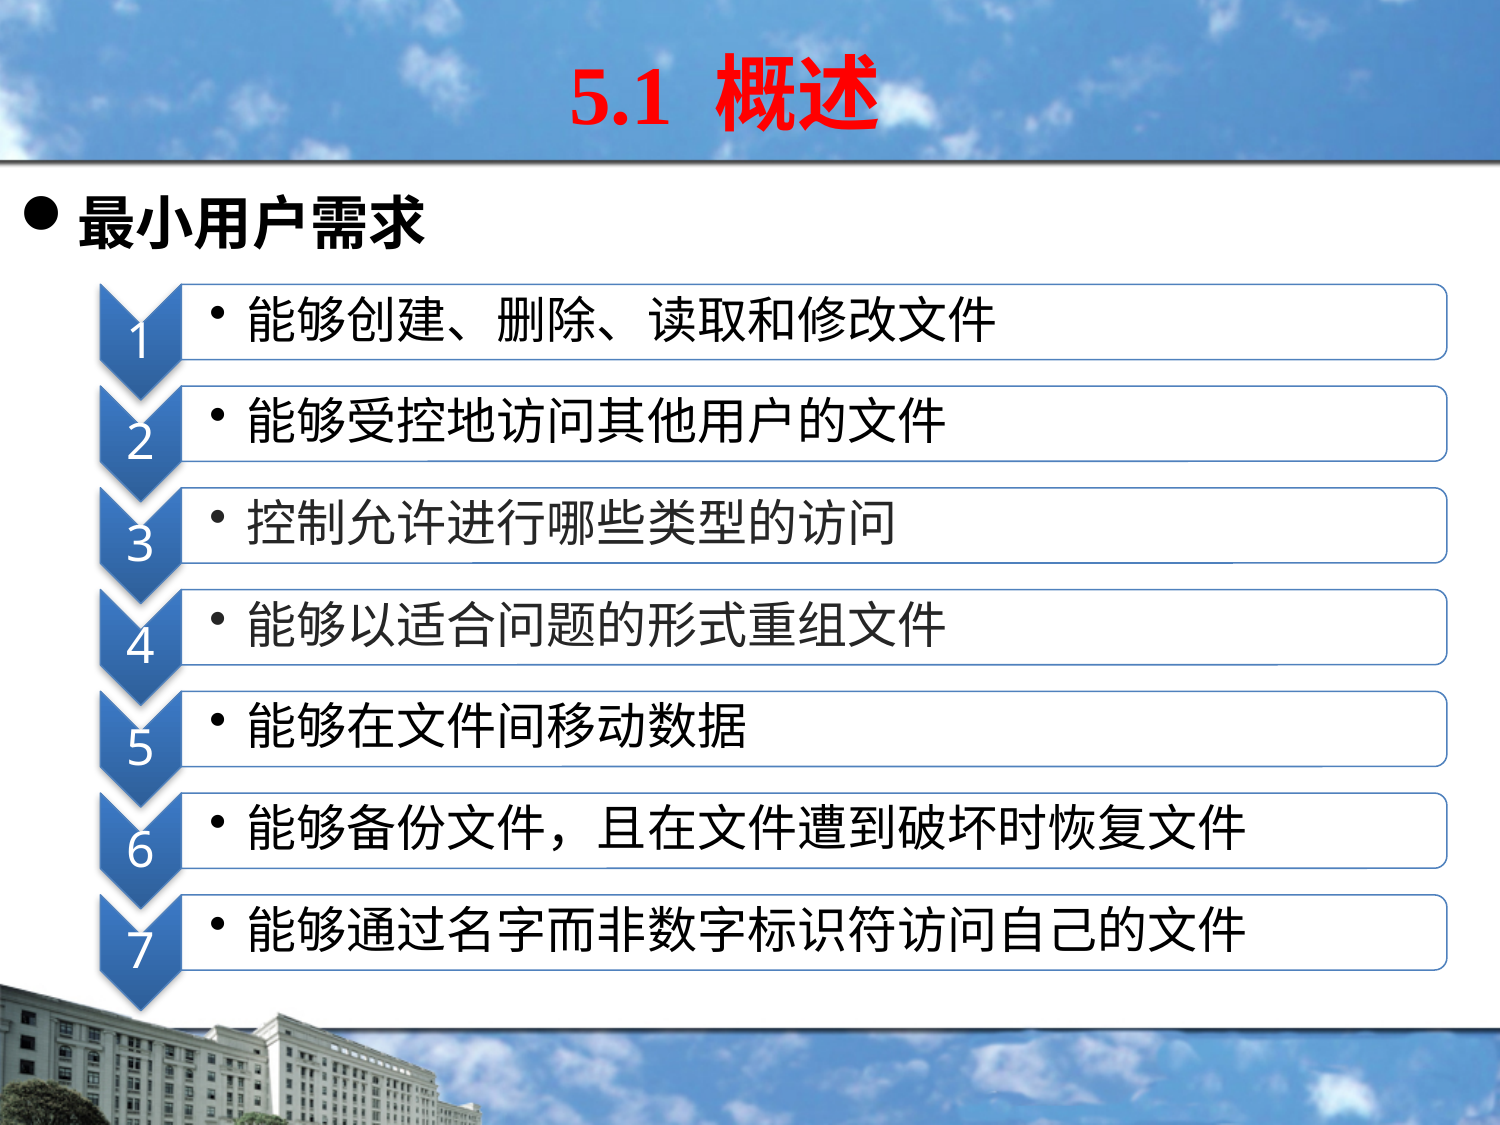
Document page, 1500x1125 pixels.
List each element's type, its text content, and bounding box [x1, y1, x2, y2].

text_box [100, 283, 1448, 1012]
title 5.1 概述 [137, 44, 1313, 138]
picture [0, 0, 1500, 1125]
text_box 最小用户需求 [4, 160, 1330, 261]
